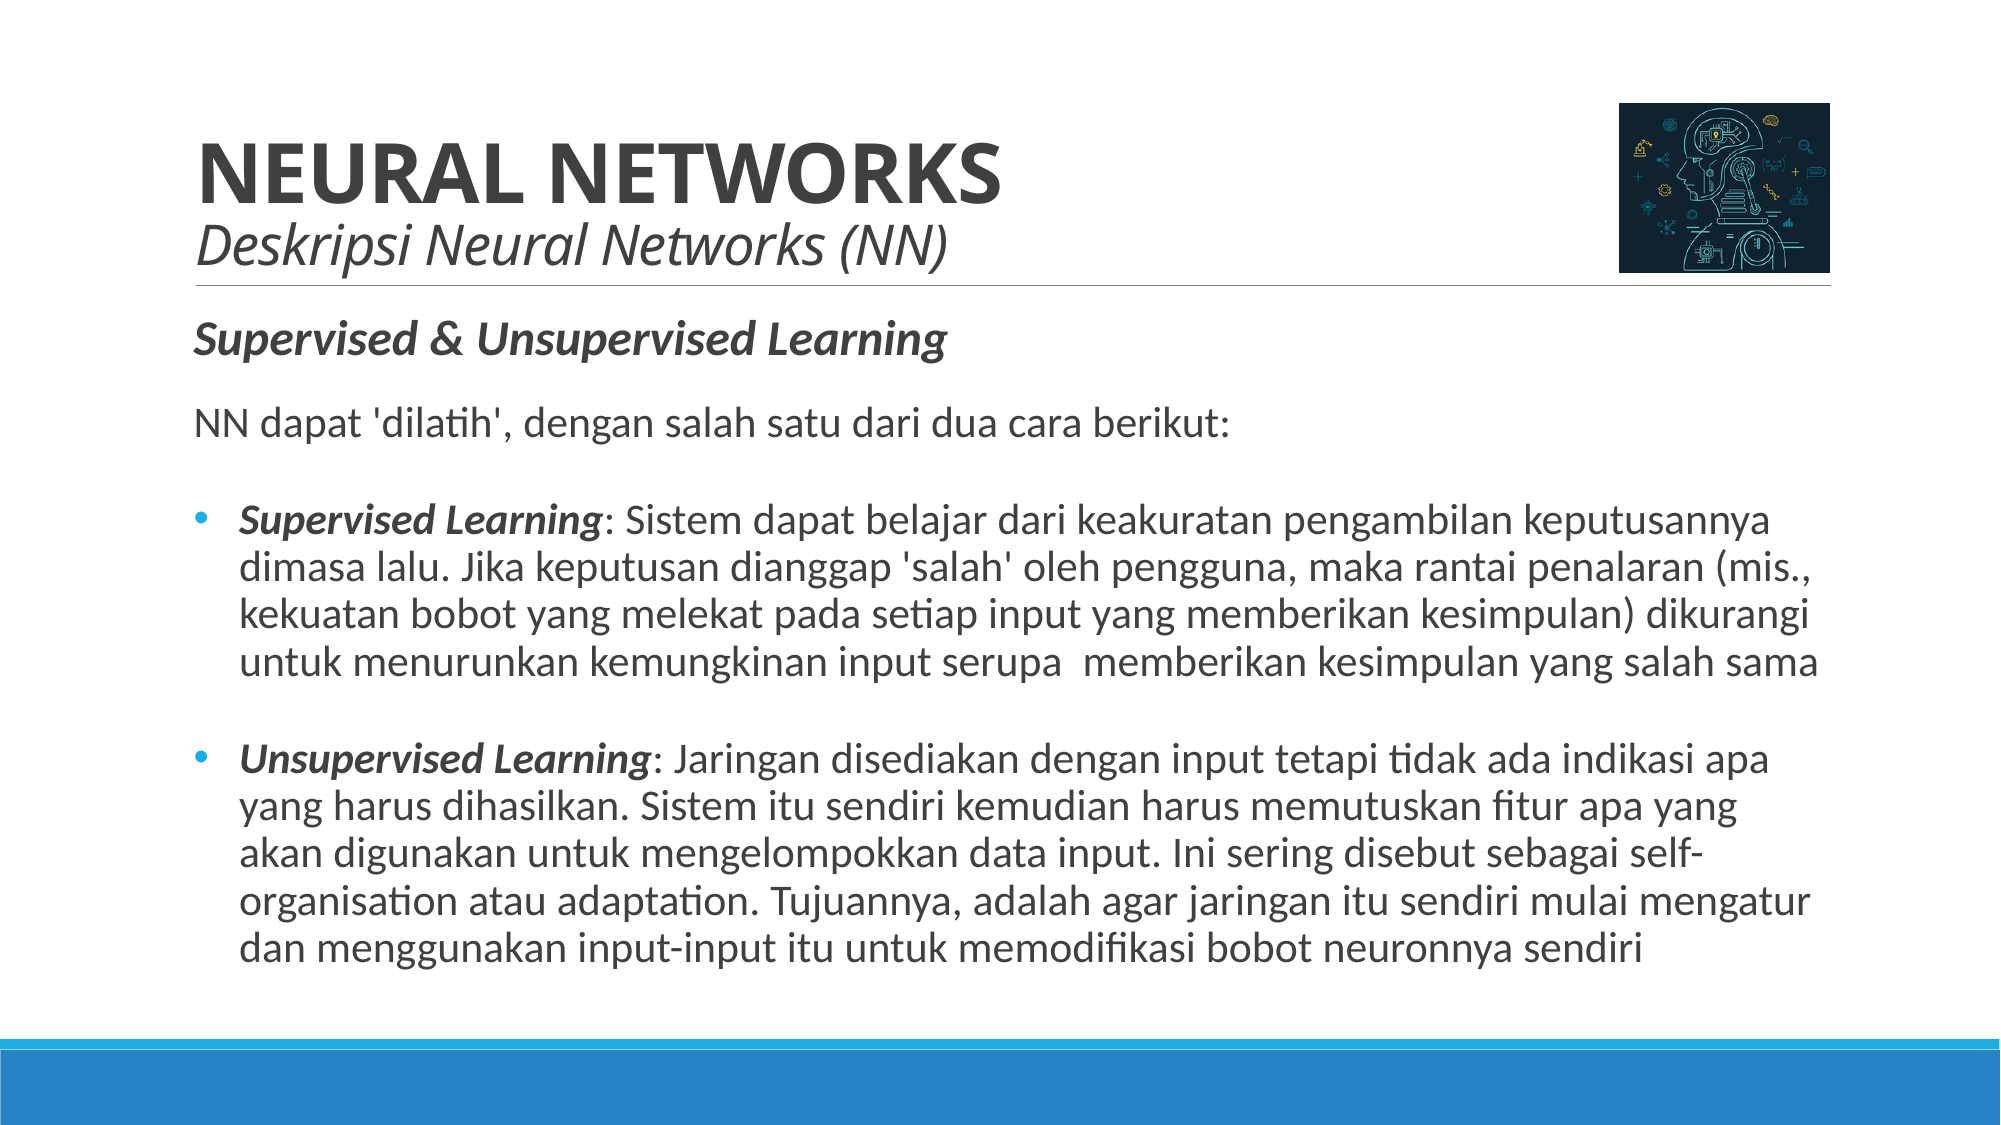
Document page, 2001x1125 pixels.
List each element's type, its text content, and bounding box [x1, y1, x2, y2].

picture [1618, 102, 1831, 273]
list Supervised & Unsupervised Learning NN dapat 'dilatih', dengan salah satu dari dua cara berikut: Supervised Learning: Sistem dapat belajar dari keakuratan pengambilan keputusannya dimasa lalu. Jika keputusan dianggap 'salah' oleh pengguna, maka rantai penalaran (mis., kekuatan bobot yang melekat pada setiap input yang memberikan kesimpulan) dikurangi untuk menurunkan kemungkinan input serupa memberikan kesimpulan yang salah sama Unsupervised Learning: Jaringan disediakan dengan input tetapi tidak ada indikasi apa yang harus dihasilkan. Sistem itu sendiri kemudian harus memutuskan fitur apa yang akan digunakan untuk mengelompokkan data input. Ini sering disebut sebagai self-organisation atau adaptation. Tujuannya, adalah agar jaringan itu sendiri mulai mengatur dan menggunakan input-input itu untuk memodifikasi bobot neuronnya sendiri [180, 304, 1830, 1046]
title NEURAL NETWORKS Deskripsi Neural Networks (NN) [180, 47, 1830, 285]
